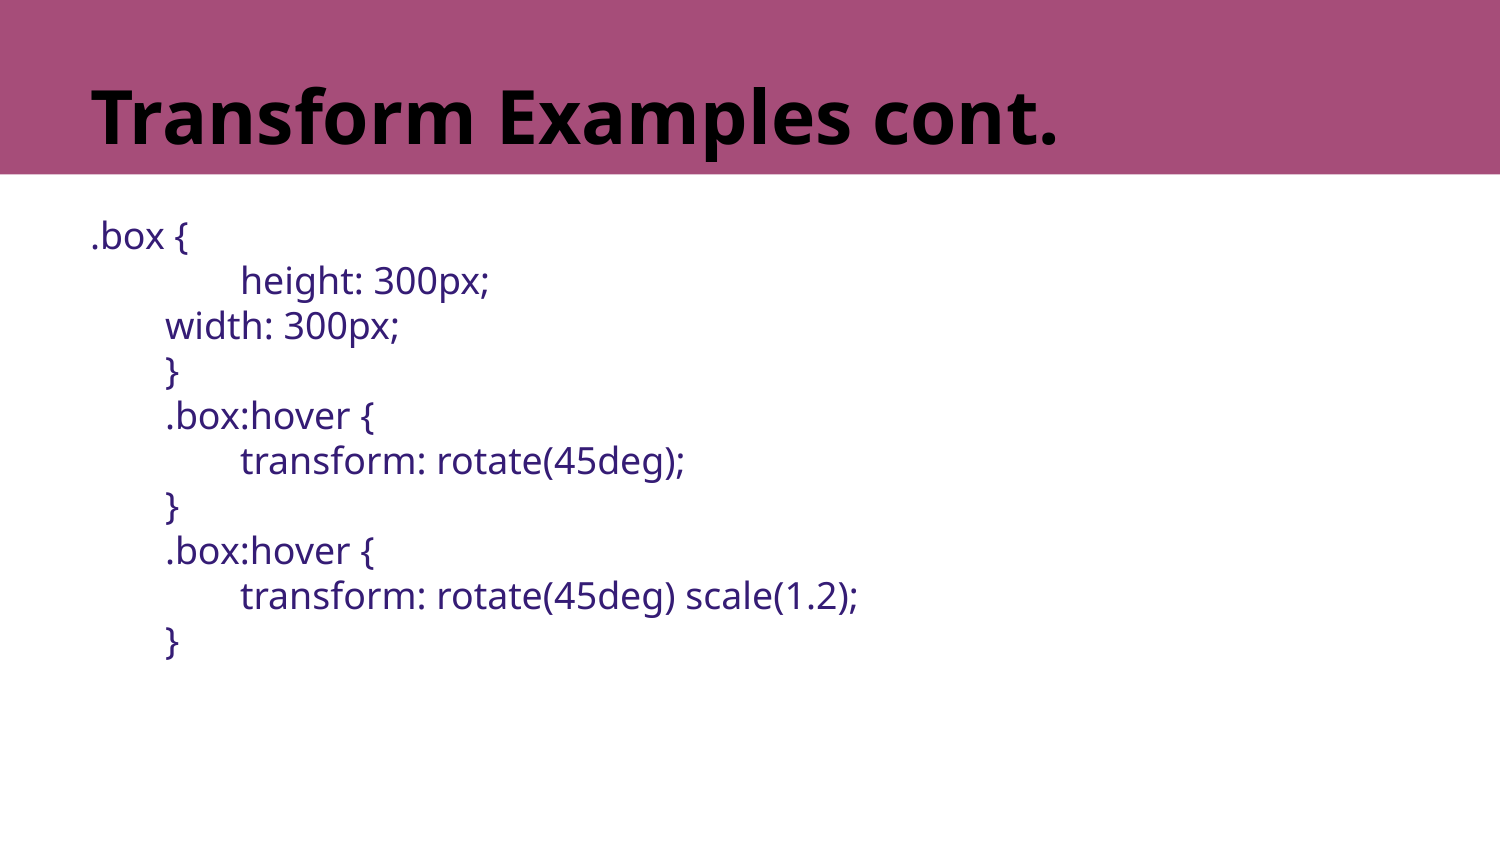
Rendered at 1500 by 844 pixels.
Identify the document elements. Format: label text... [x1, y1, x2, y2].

title Transform Examples cont. [75, 33, 1425, 174]
text_box [0, 174, 1500, 844]
list .box { height: 300px; width: 300px; } .box:hover { transform: rotate(45deg); } .box:hover { transform: rotate(45deg) scale(1.2); } [75, 196, 1425, 808]
